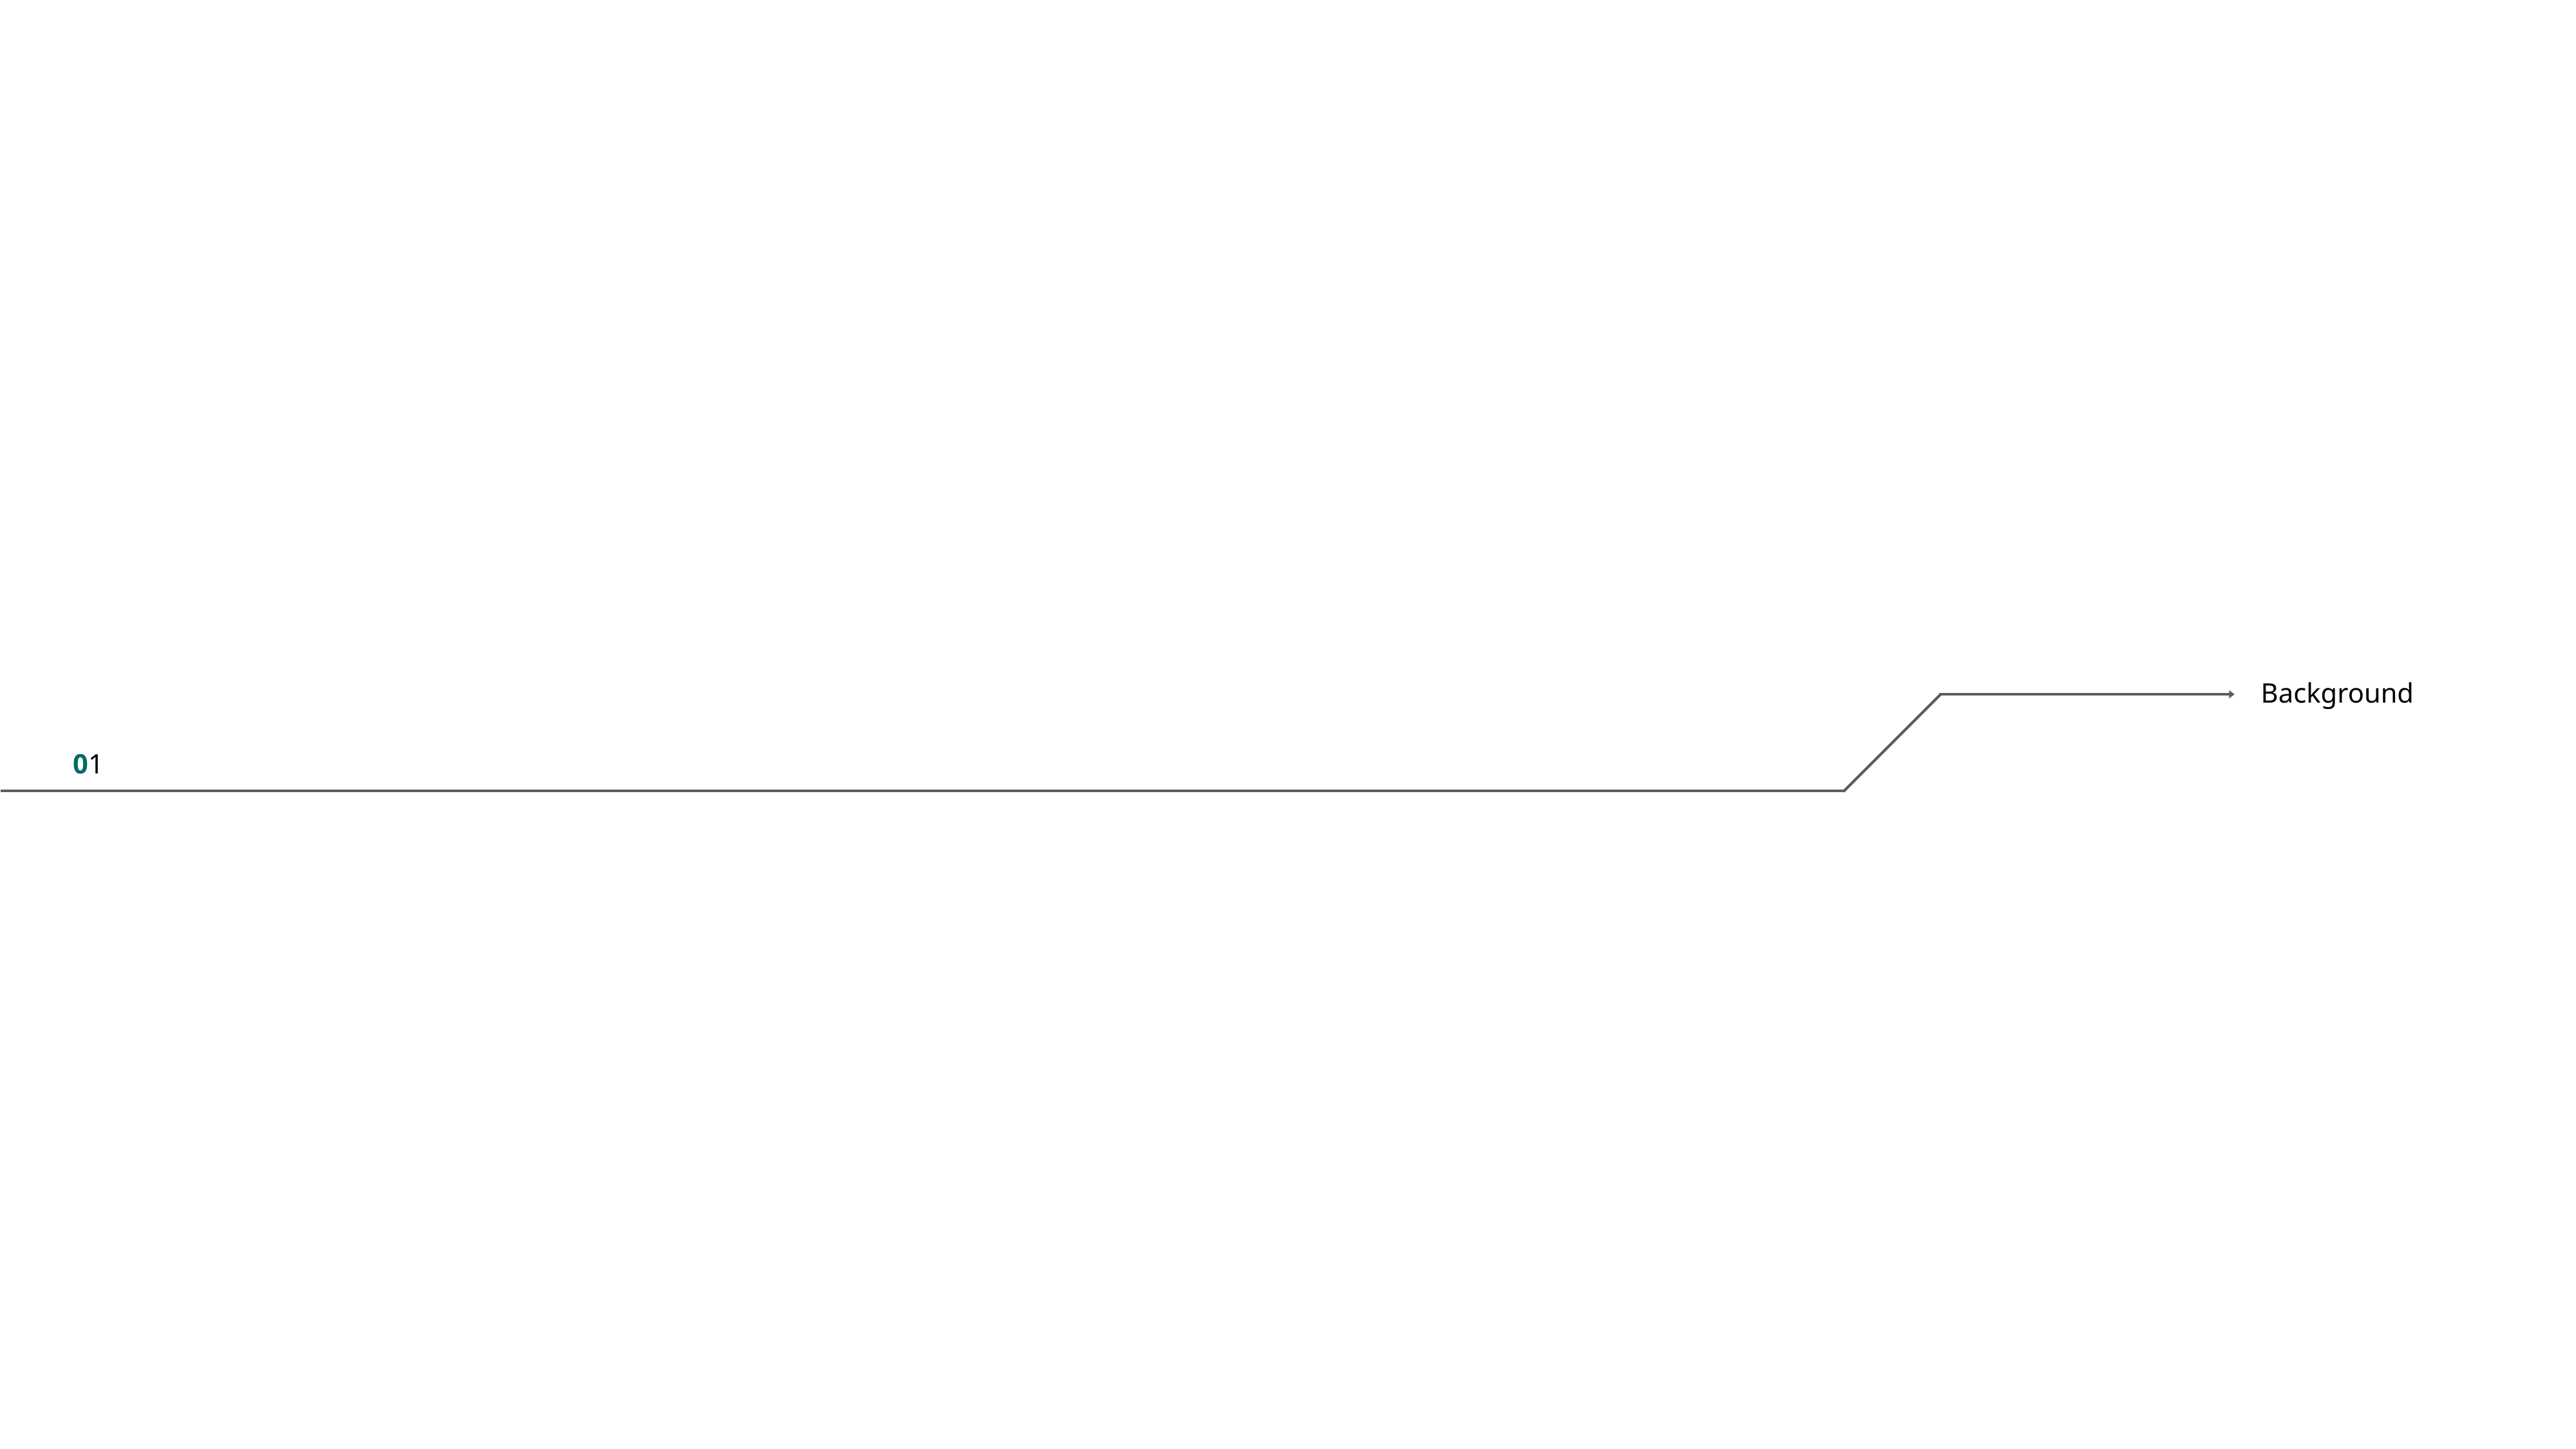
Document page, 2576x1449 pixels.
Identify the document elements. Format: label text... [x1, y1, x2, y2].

text_box [1939, 690, 2235, 699]
text_box Background [2255, 674, 2420, 714]
text_box 01 [67, 745, 109, 786]
